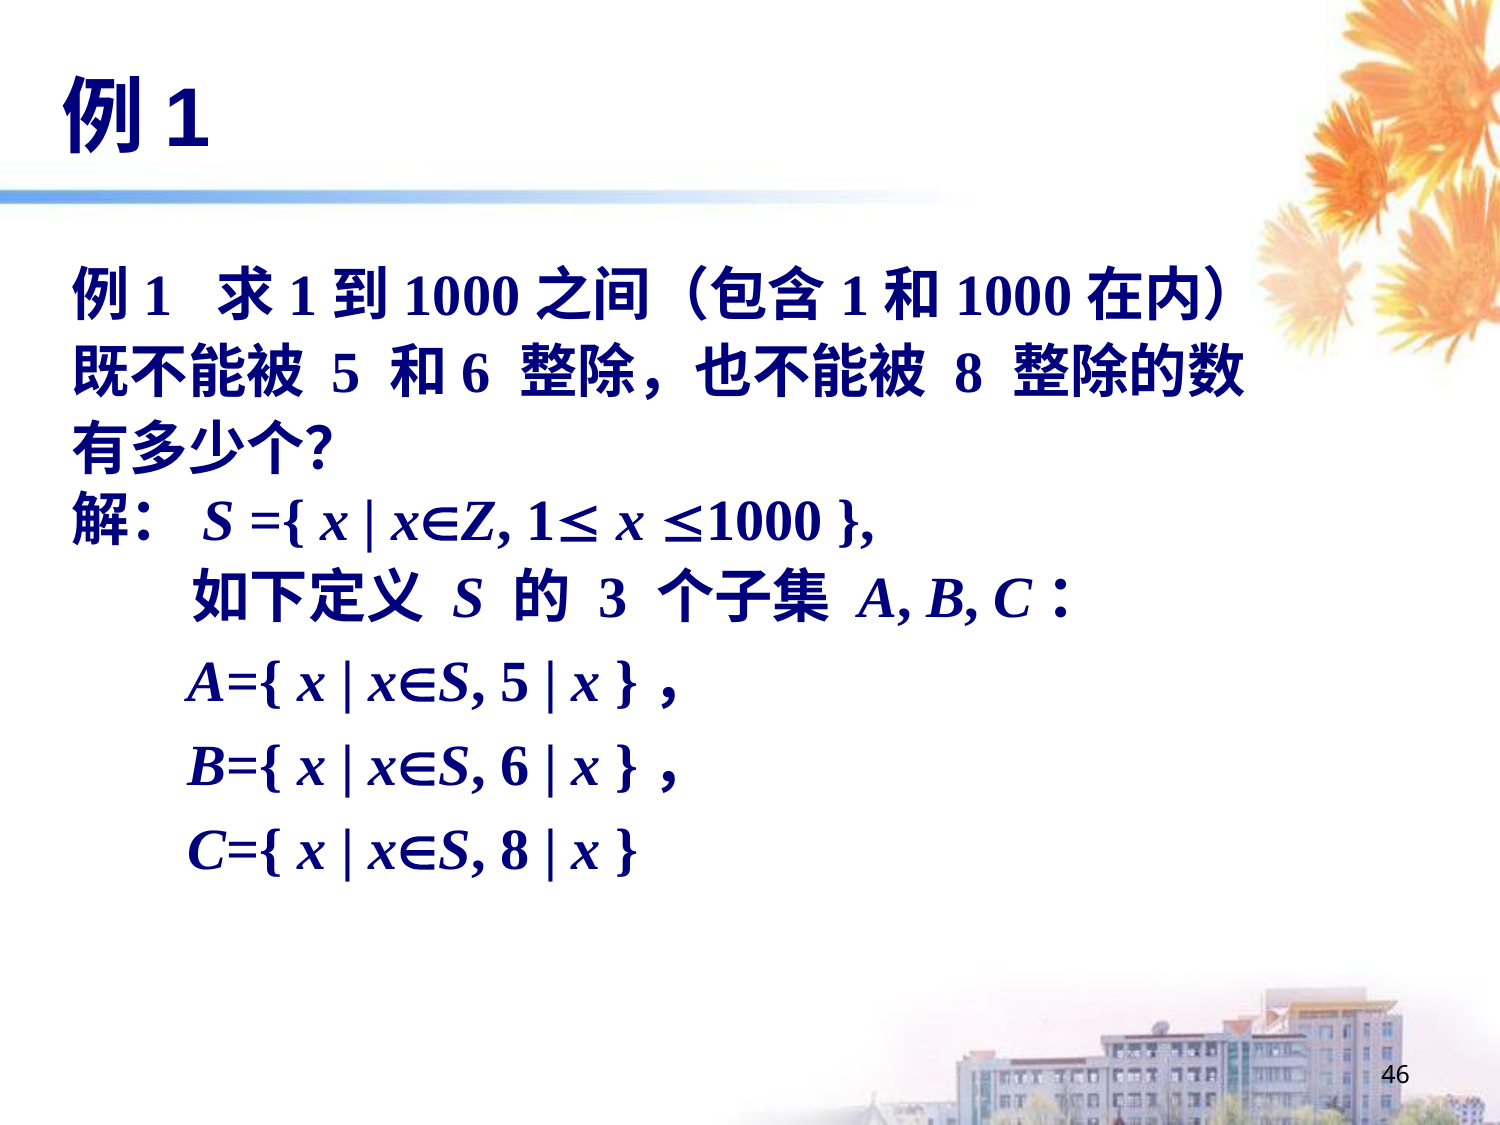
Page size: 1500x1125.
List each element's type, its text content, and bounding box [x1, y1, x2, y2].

text_box 例1 求1到1000之间（包含1和1000在内）既不能被 5 和6 整除，也不能被 8 整除的数有多少个？ [56, 242, 1309, 489]
text_box 例1 [46, 55, 226, 171]
text_box 解：S ={ x | xZ, 1 x 1000 }, 如下定义 S 的 3 个子集 A, B, C： A={ x | xS, 5 | x }， B={ x | xS, 6 | x }， C={ x | xS, 8 | x } [56, 467, 1333, 889]
slide_number 46 [1074, 1024, 1426, 1101]
picture [0, 0, 1500, 1125]
